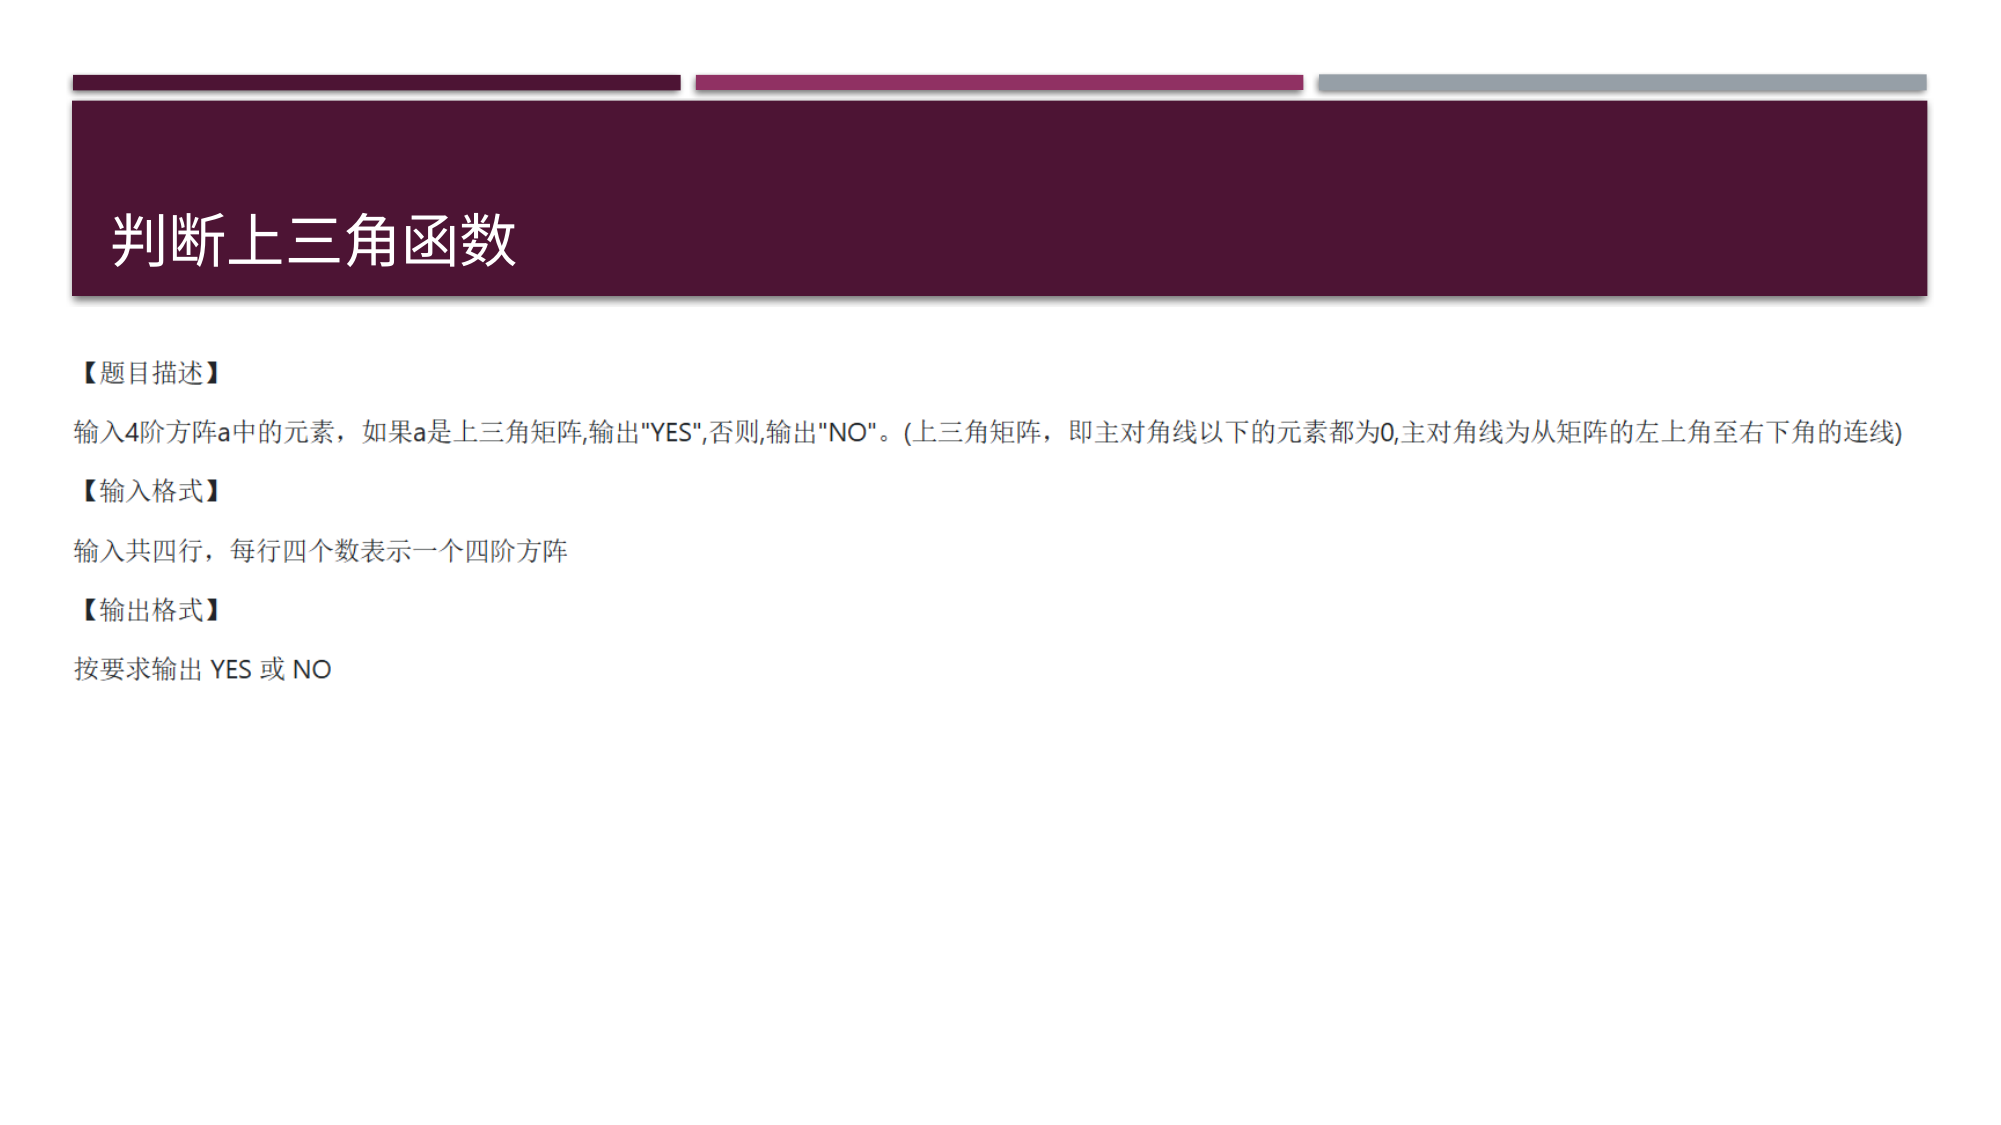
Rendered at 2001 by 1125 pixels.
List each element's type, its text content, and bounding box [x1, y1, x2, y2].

title 判断上三角函数 [95, 115, 1905, 282]
picture [53, 334, 1947, 701]
